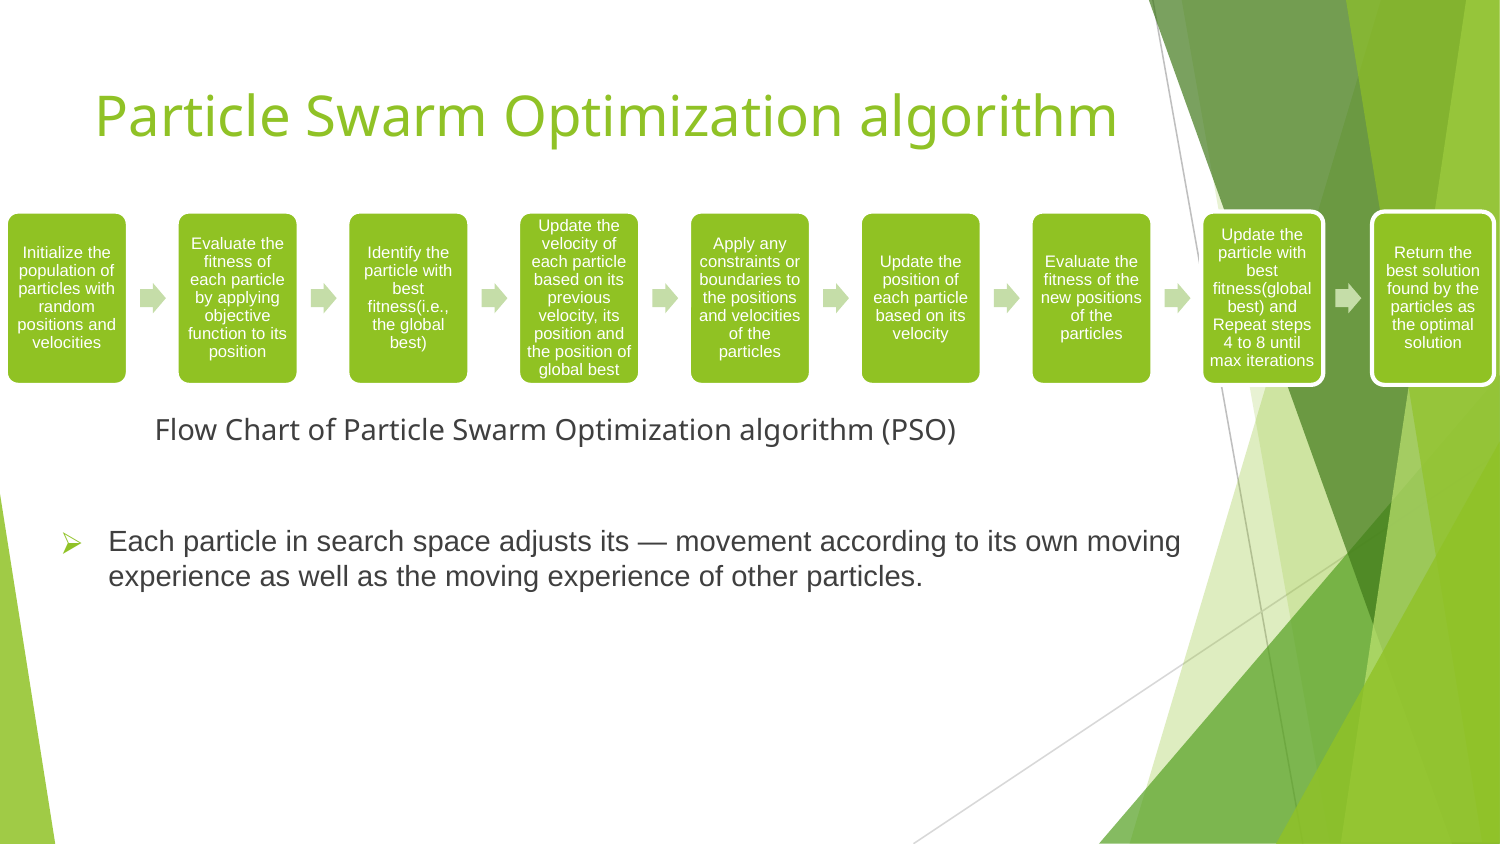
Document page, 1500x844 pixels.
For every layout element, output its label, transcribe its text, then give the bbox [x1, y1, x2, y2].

title Particle Swarm Optimization algorithm [83, 75, 1141, 209]
text_box Each particle in search space adjusts its ― movement according to its own moving experience as well as the moving experience of other particles. [46, 514, 1230, 635]
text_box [5, 211, 1495, 386]
list Flow Chart of Particle Swarm Optimization algorithm (PSO) [117, 405, 1175, 493]
